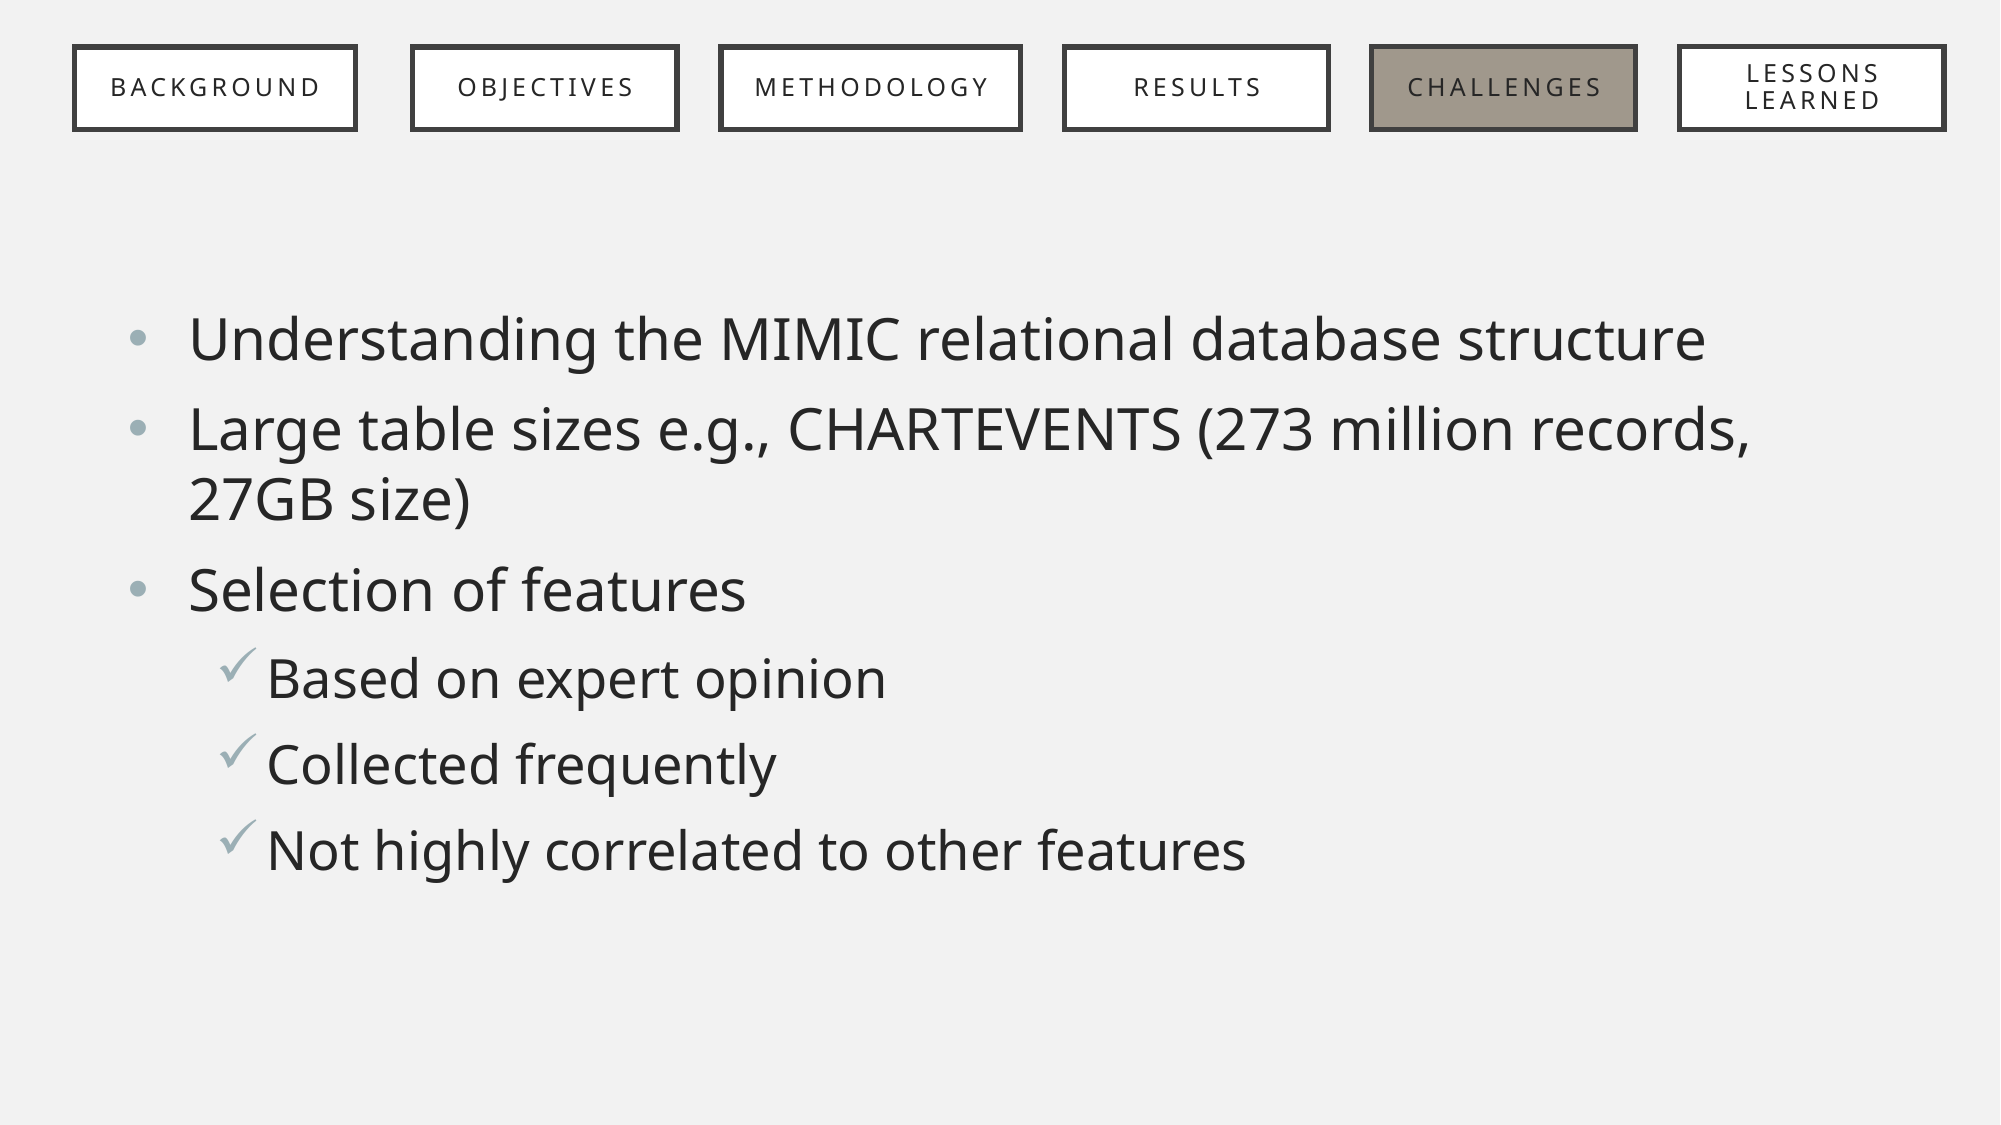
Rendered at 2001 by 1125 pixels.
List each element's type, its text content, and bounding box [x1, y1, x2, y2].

text_box methodology [721, 47, 1021, 130]
text_box results [1064, 47, 1329, 130]
title background [72, 44, 358, 132]
text_box Lessons learned [1679, 46, 1945, 130]
list Understanding the MIMIC relational database structure Large table sizes e.g., CHARTEVENTS (273 million records, 27GB size) Selection of features Based on expert opinion Collected frequently Not highly correlated to other features [112, 294, 1915, 952]
text_box challenges [1371, 46, 1636, 130]
text_box objectives [412, 47, 678, 130]
